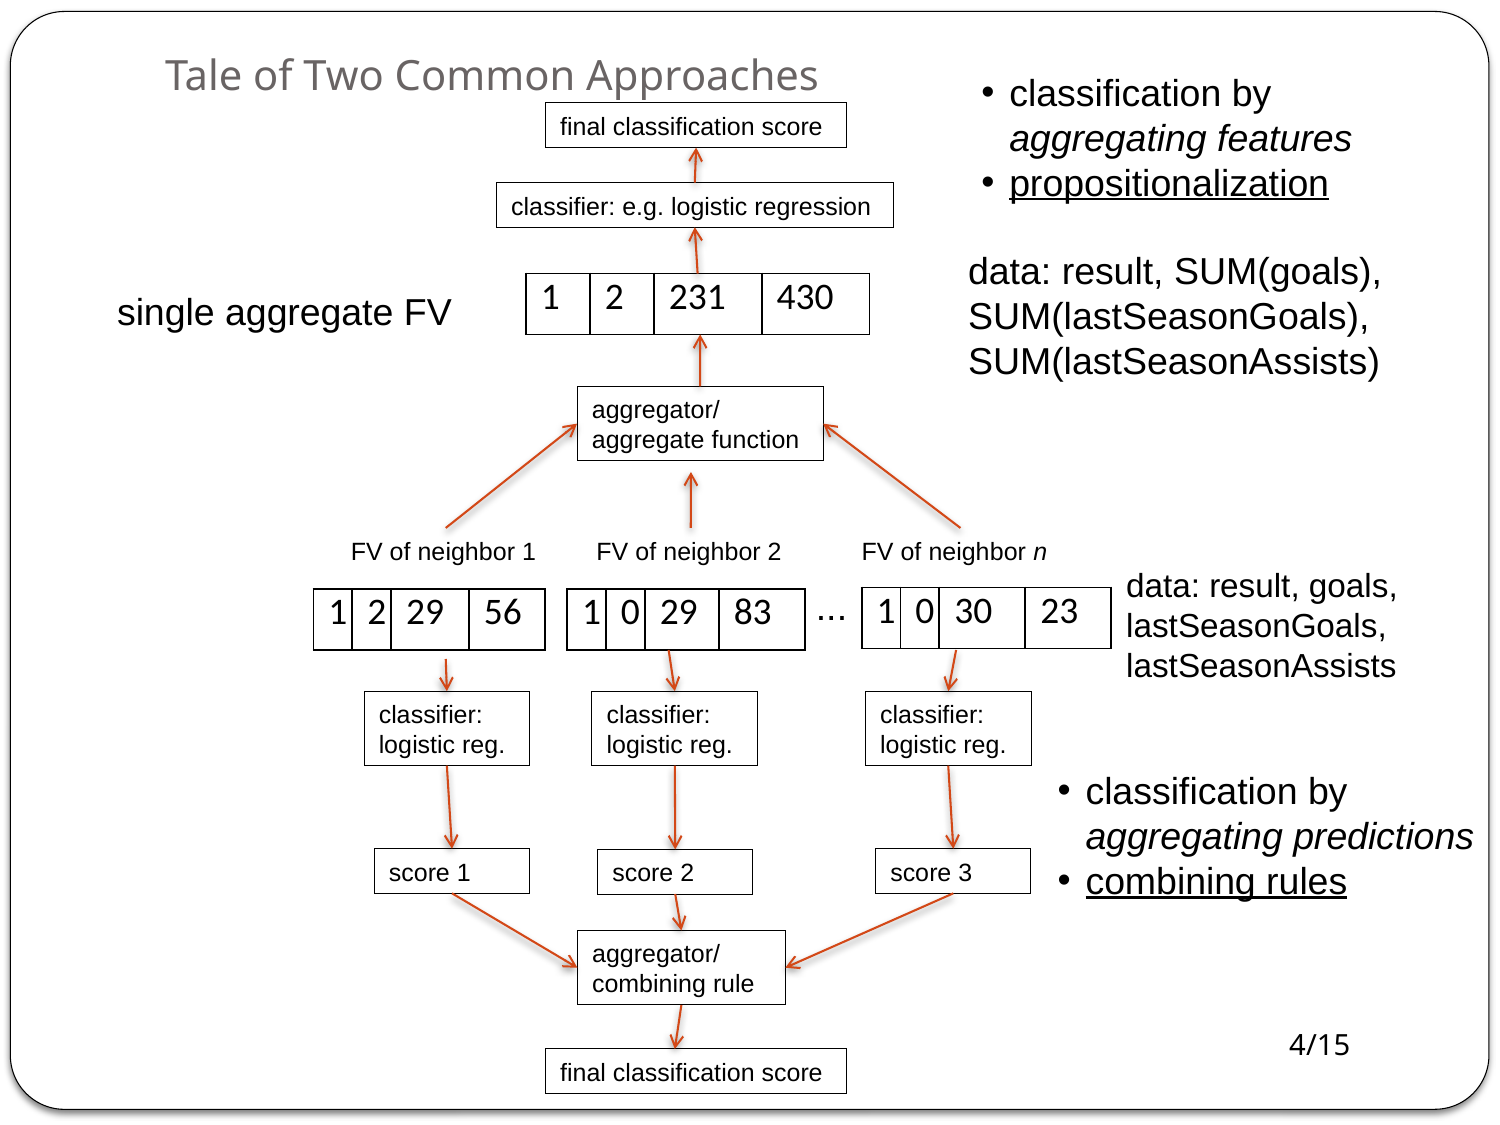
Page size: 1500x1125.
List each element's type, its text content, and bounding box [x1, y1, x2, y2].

text_box FV of neighbor 1 [336, 527, 556, 573]
table_header 231 [655, 274, 761, 334]
text_box classification by aggregating predictions combining rules [1042, 759, 1500, 910]
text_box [947, 649, 957, 692]
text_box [674, 894, 682, 931]
text_box aggregator/ aggregate function [577, 386, 824, 461]
table_header 430 [763, 274, 869, 334]
text_box FV of neighbor 2 [581, 527, 800, 573]
table_header 0 [607, 590, 644, 649]
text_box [785, 893, 954, 969]
text_box final classification score [545, 102, 847, 148]
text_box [947, 766, 954, 849]
text_box score 3 [875, 848, 1031, 894]
table_header 23 [1026, 588, 1110, 648]
text_box classifier: logistic reg. [364, 691, 530, 766]
table_header 30 [940, 588, 1024, 648]
text_box data: result, goals, lastSeasonGoals, lastSeasonAssists [1111, 556, 1477, 692]
text_box score 1 [374, 848, 530, 894]
table_header 1 [568, 590, 605, 649]
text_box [445, 423, 578, 529]
text_box aggregator/ combining rule [577, 930, 786, 1005]
text_box classifier: e.g. logistic regression [496, 182, 894, 228]
text_box final classification score [545, 1048, 847, 1094]
table_header 29 [646, 590, 718, 649]
table_header 1 [863, 588, 900, 648]
table_header 56 [470, 590, 544, 649]
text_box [446, 766, 453, 849]
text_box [668, 649, 676, 692]
text_box classifier: logistic reg. [591, 691, 758, 766]
text_box single aggregate FV [102, 280, 506, 341]
text_box classification by aggregating features propositionalization [966, 61, 1436, 212]
text_box score 2 [597, 849, 753, 895]
table_header 29 [392, 590, 468, 649]
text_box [674, 1005, 682, 1050]
text_box data: result, SUM(goals), SUM(lastSeasonGoals), SUM(lastSeasonAssists) [953, 239, 1439, 390]
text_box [822, 423, 961, 529]
table_header 1 [314, 590, 351, 649]
table_header 0 [901, 588, 938, 648]
text_box classifier: logistic reg. [865, 691, 1032, 766]
text_box ... [801, 575, 863, 636]
table_header 83 [720, 590, 804, 649]
table_header 2 [591, 274, 653, 334]
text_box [694, 227, 698, 274]
text_box FV of neighbor n [846, 527, 1074, 573]
table_header 1 [527, 274, 589, 334]
table_header 2 [353, 590, 390, 649]
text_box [451, 893, 578, 969]
title Tale of Two Common Approaches [150, 41, 1425, 114]
